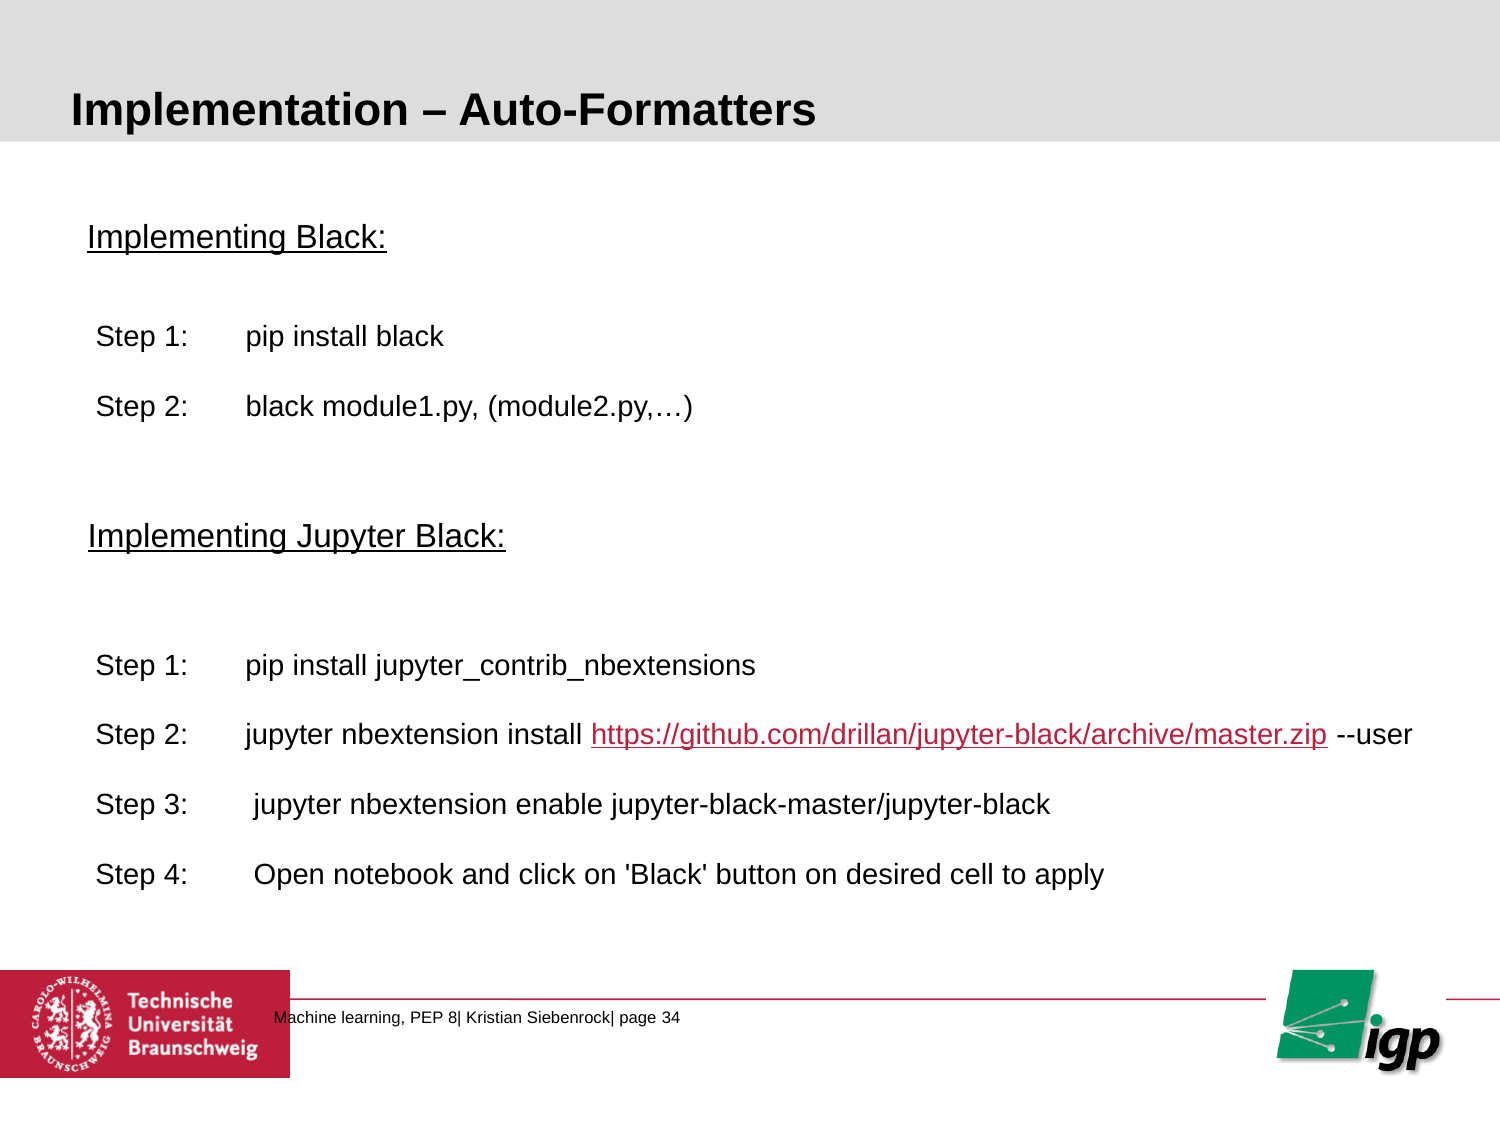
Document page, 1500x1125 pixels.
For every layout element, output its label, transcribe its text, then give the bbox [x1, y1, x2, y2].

text_box Implementing Black: [72, 208, 403, 263]
text_box Implementing Jupyter Black: [72, 506, 522, 562]
title Implementation – Auto-Formatters [70, 17, 1445, 135]
text_box Step 1: pip install black Step 2: black module1.py, (module2.py,…) [80, 309, 709, 430]
picture [0, 970, 290, 1078]
text_box Step 1: pip install jupyter_contrib_nbextensions Step 2: jupyter nbextension install https://github.com/drillan/jupyter-black/archive/master.zip --user Step 3: jupyter nbextension enable jupyter-black-master/jupyter-black Step 4: Open notebook and click on 'Black' button on desired cell to apply [80, 638, 1429, 898]
picture [1266, 960, 1446, 1078]
